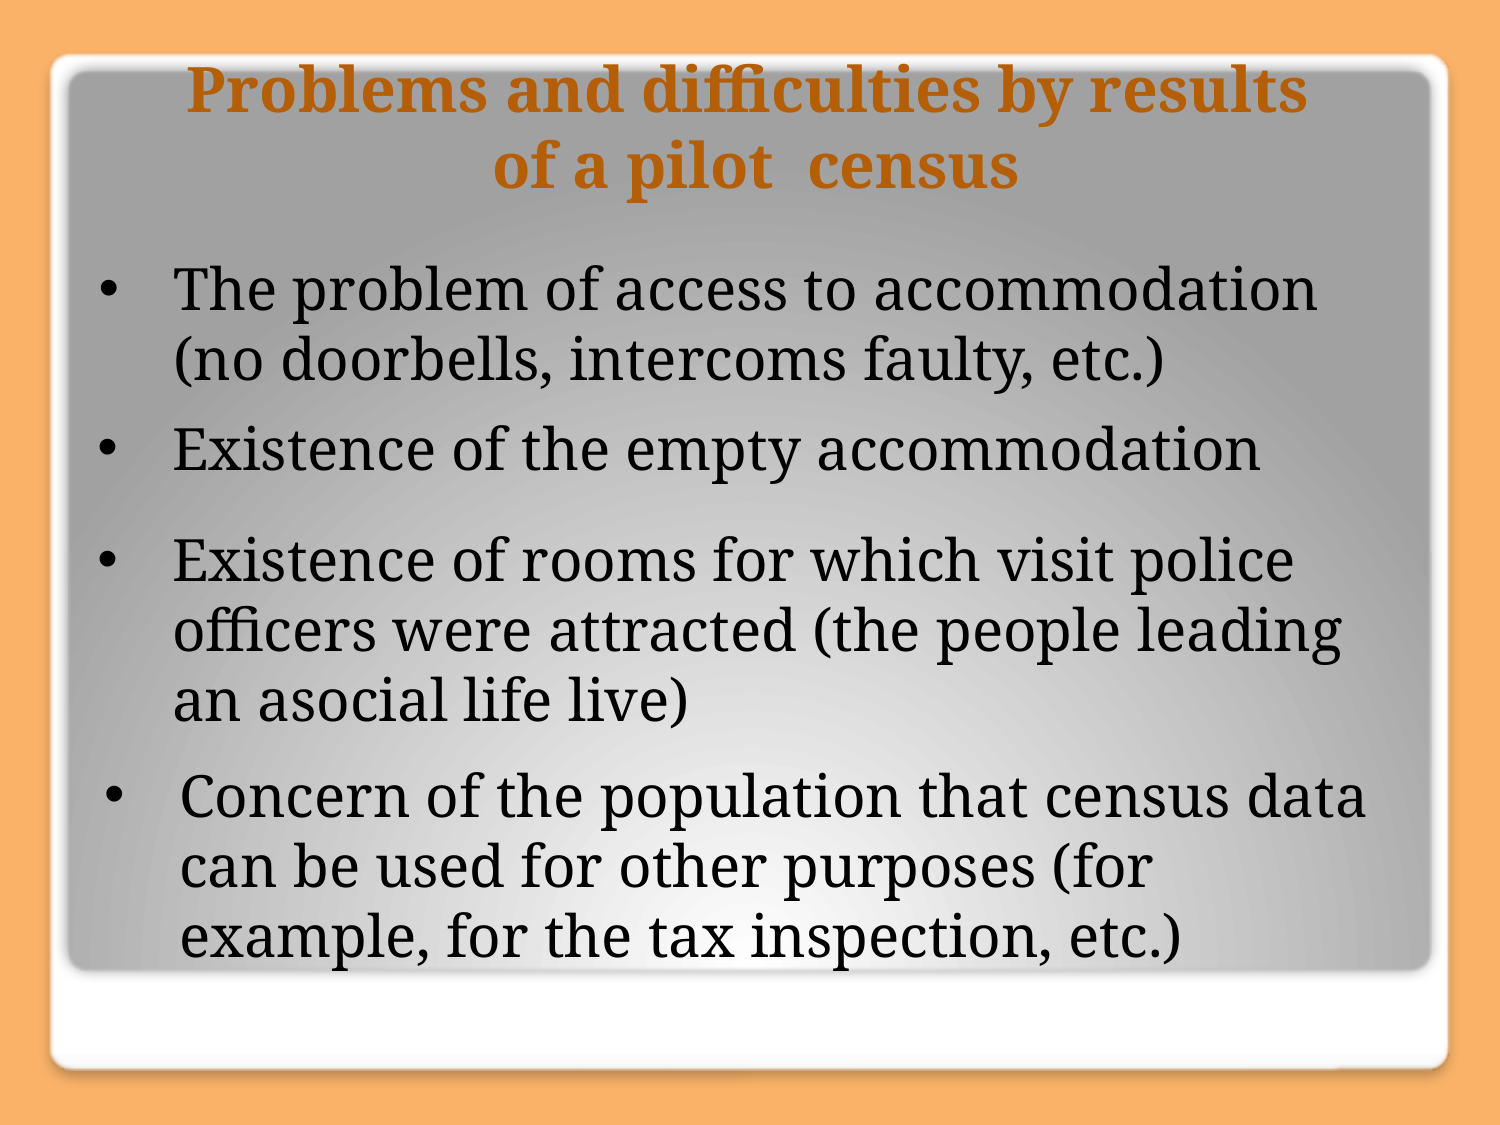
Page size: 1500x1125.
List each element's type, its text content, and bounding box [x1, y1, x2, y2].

text_box Concern of the population that census data can be used for other purposes (for example, for the tax inspection, etc.) [89, 751, 1418, 977]
text_box Existence of the empty accommodation [82, 404, 1405, 489]
text_box Existence of rooms for which visit police officers were attracted (the people leading an asocial life live) [82, 515, 1419, 741]
title Problems and difficulties by results of a pilot census [84, 42, 1428, 209]
text_box The problem of access to accommodation (no doorbells, intercoms faulty, etc.) [83, 244, 1384, 400]
